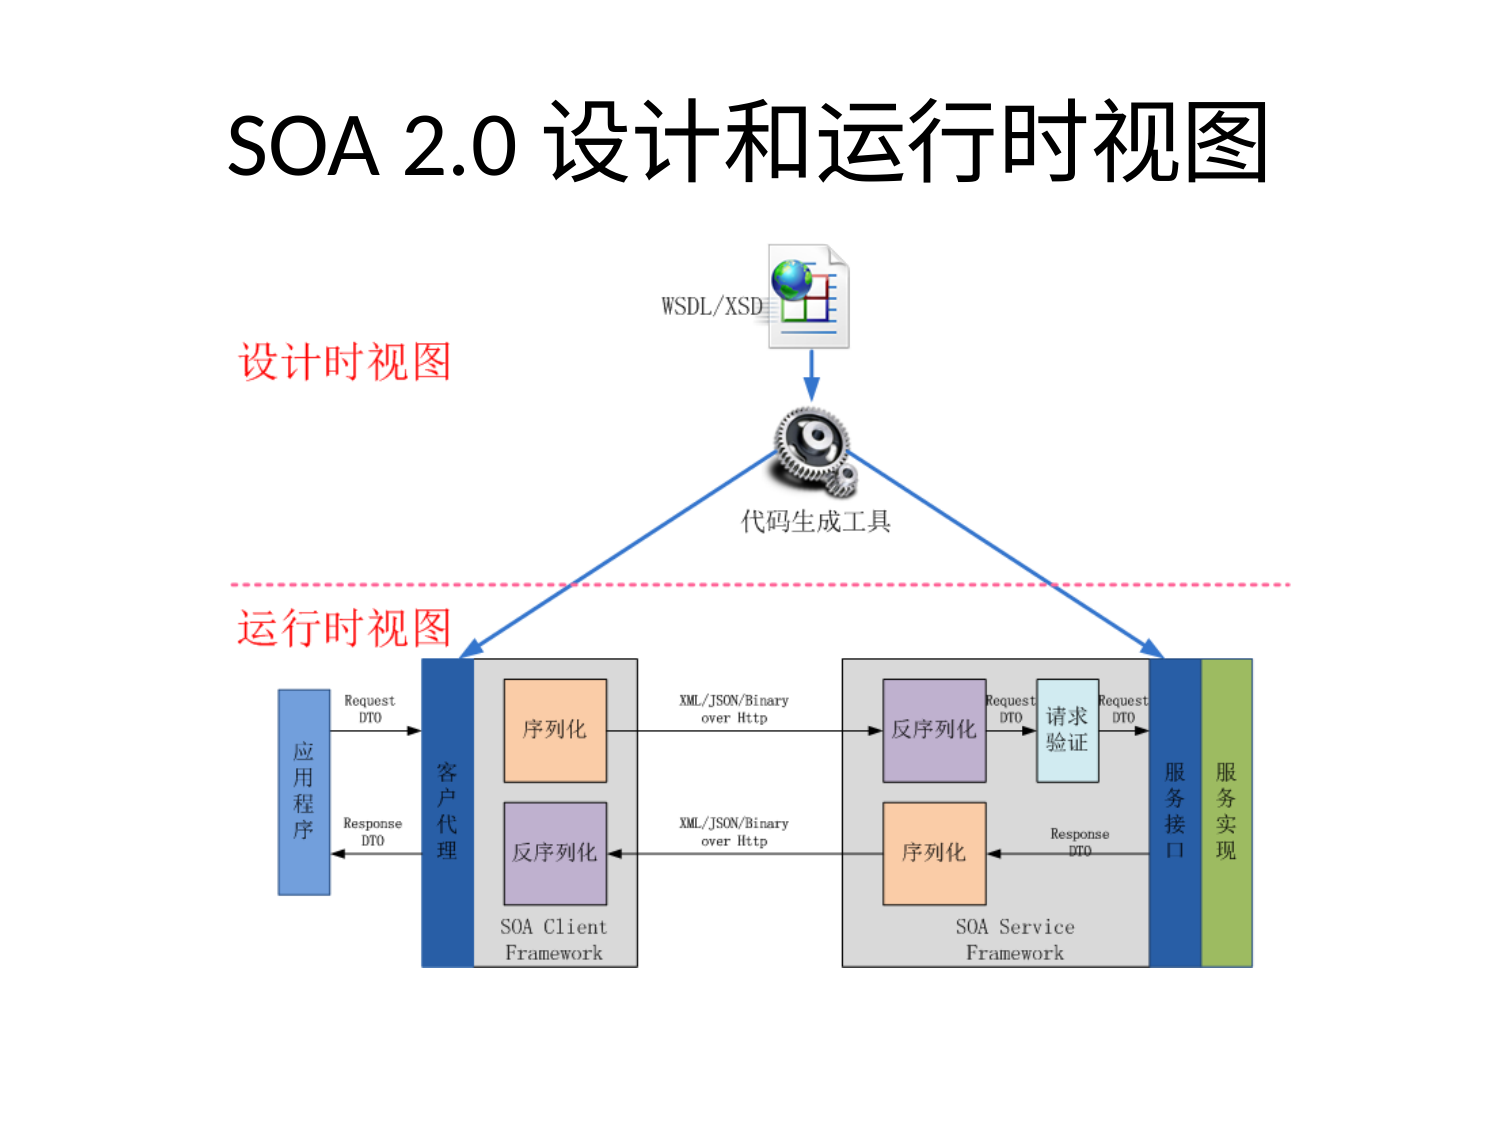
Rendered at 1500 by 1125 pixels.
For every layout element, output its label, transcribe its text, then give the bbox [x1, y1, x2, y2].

title SOA 2.0设计和运行时视图 [75, 45, 1425, 233]
picture [229, 243, 1292, 969]
